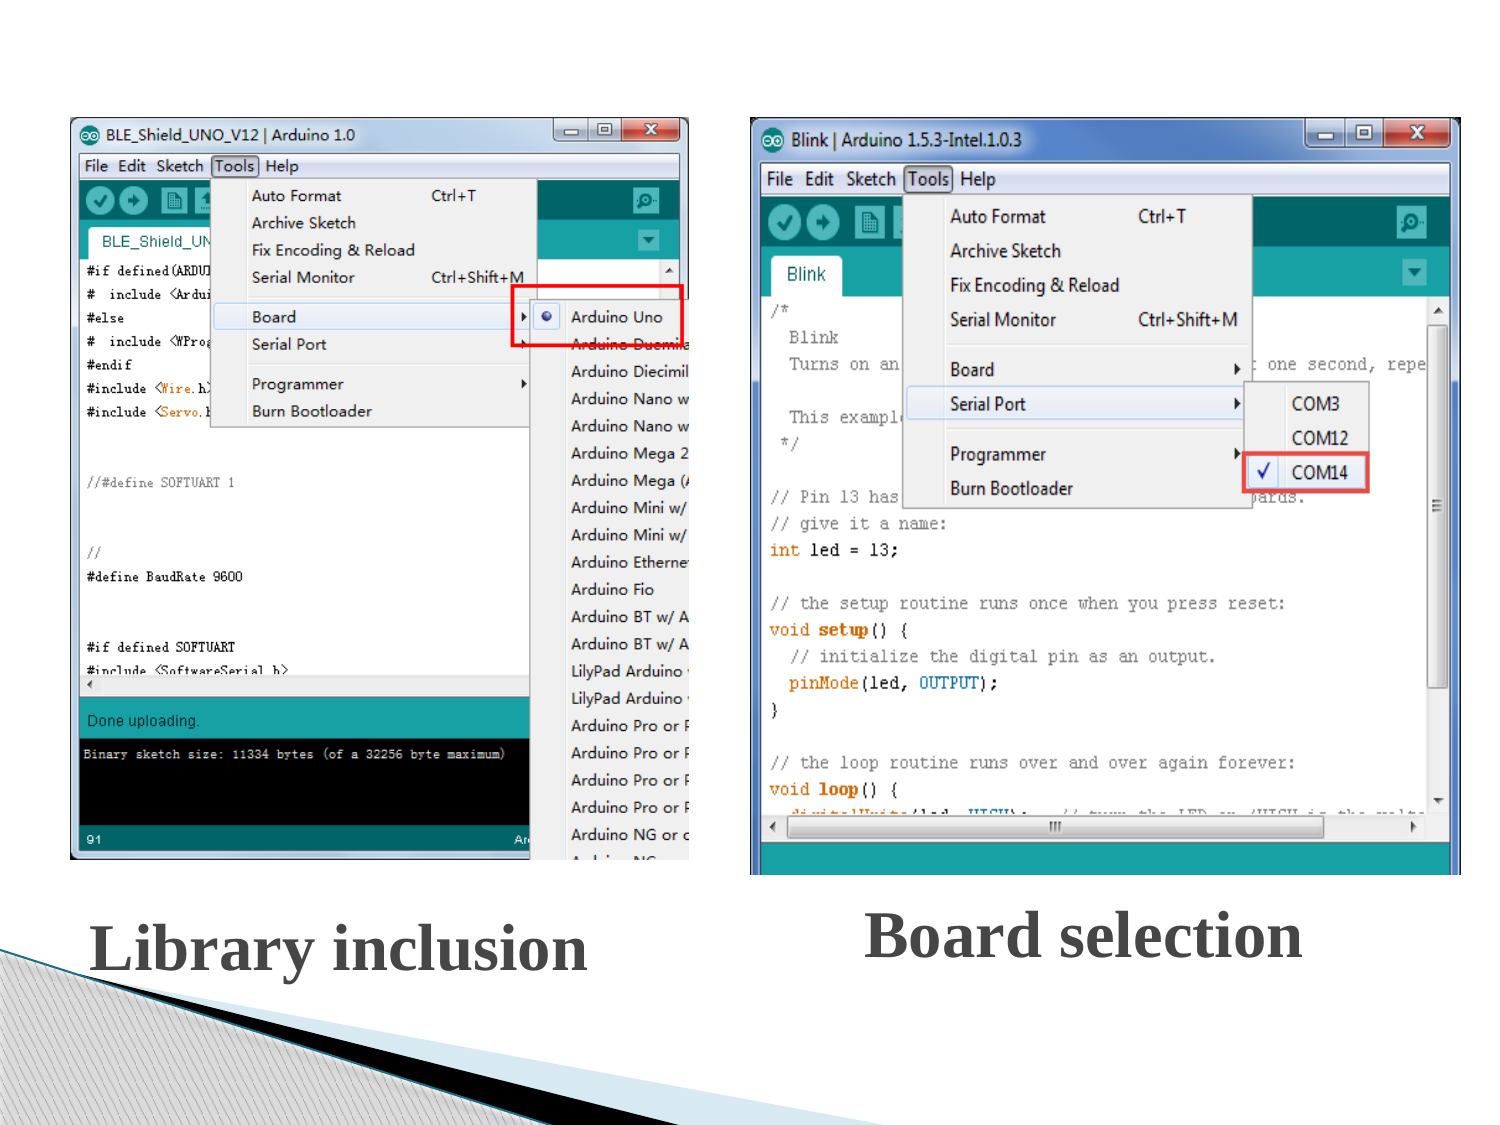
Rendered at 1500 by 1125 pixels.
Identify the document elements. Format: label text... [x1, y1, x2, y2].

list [70, 116, 690, 860]
title Library inclusion [75, 871, 675, 1038]
picture [749, 116, 1462, 876]
text_box Board selection [849, 887, 1450, 1025]
